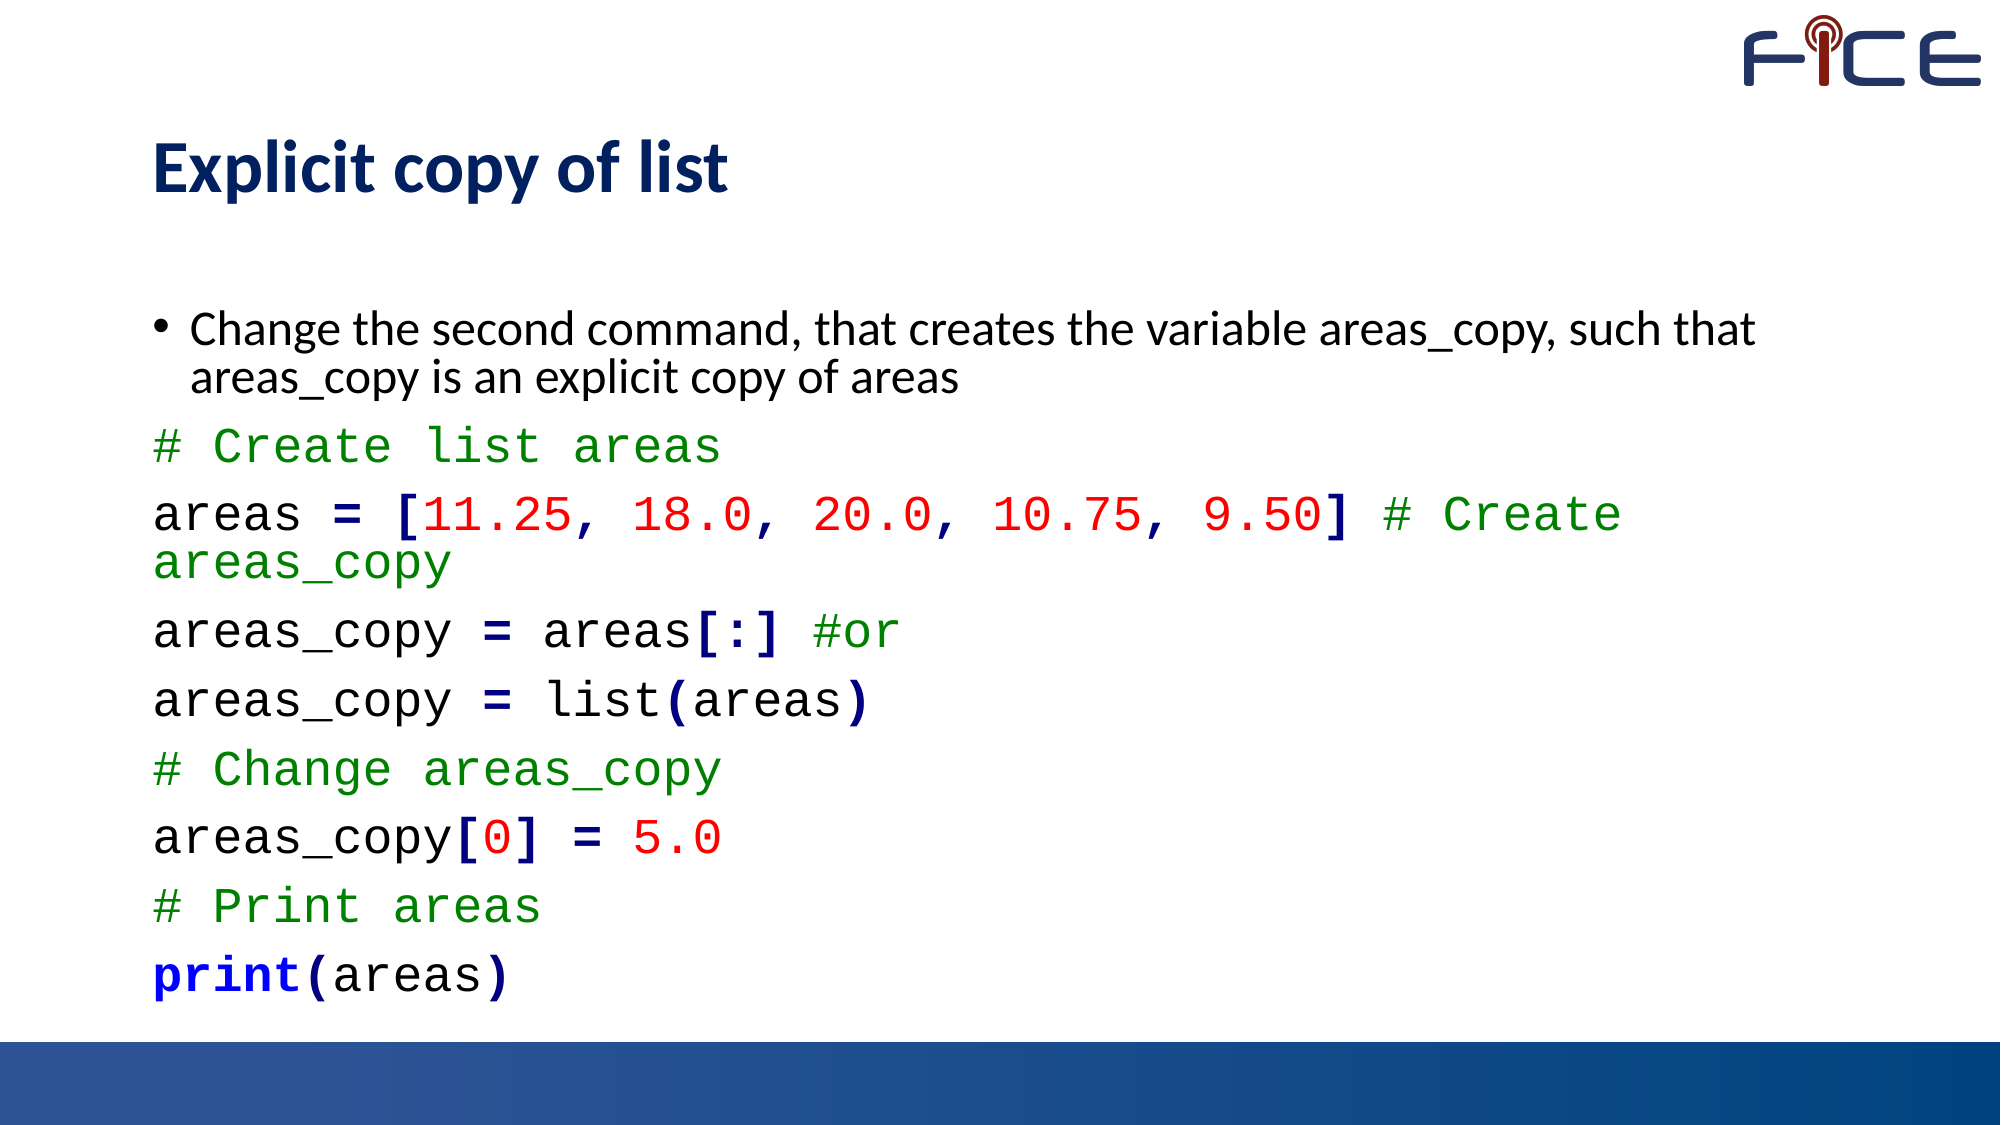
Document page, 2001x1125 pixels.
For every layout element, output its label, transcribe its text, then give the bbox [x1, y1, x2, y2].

title Explicit copy of list [137, 59, 1863, 278]
picture [1744, 15, 1981, 86]
list Change the second command, that creates the variable areas_copy, such that areas_copy is an explicit copy of areas # Create list areas areas = [11.25, 18.0, 20.0, 10.75, 9.50] # Create areas_copy areas_copy = areas[:] #or areas_copy = list(areas) # Change areas_copy areas_copy[0] = 5.0 # Print areas print(areas) [137, 299, 1863, 1014]
